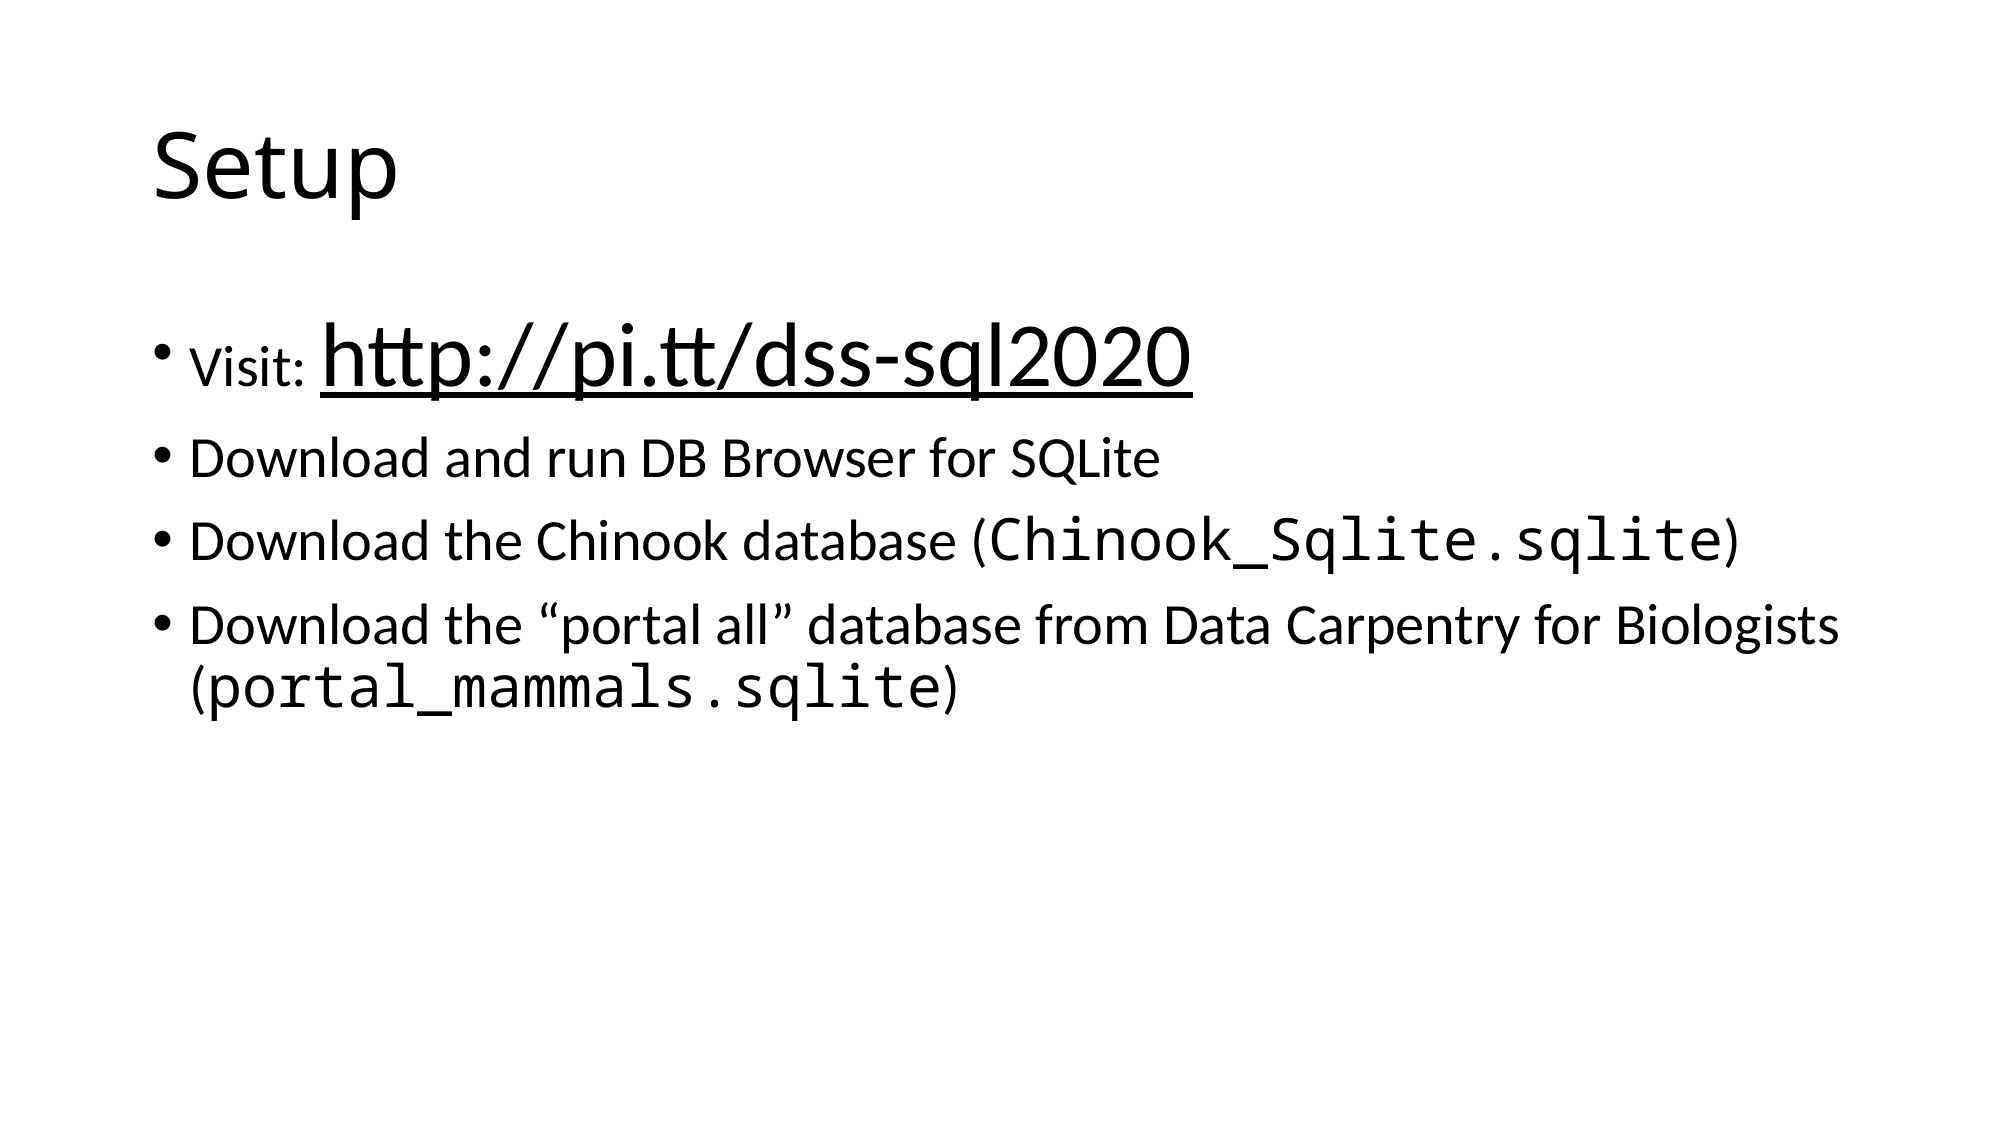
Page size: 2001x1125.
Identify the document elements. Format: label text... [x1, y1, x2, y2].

list Visit: http://pi.tt/dss-sql2020 Download and run DB Browser for SQLite Download the Chinook database (Chinook_Sqlite.sqlite) Download the “portal all” database from Data Carpentry for Biologists (portal_mammals.sqlite) [137, 299, 1863, 1014]
title Setup [137, 59, 1863, 278]
